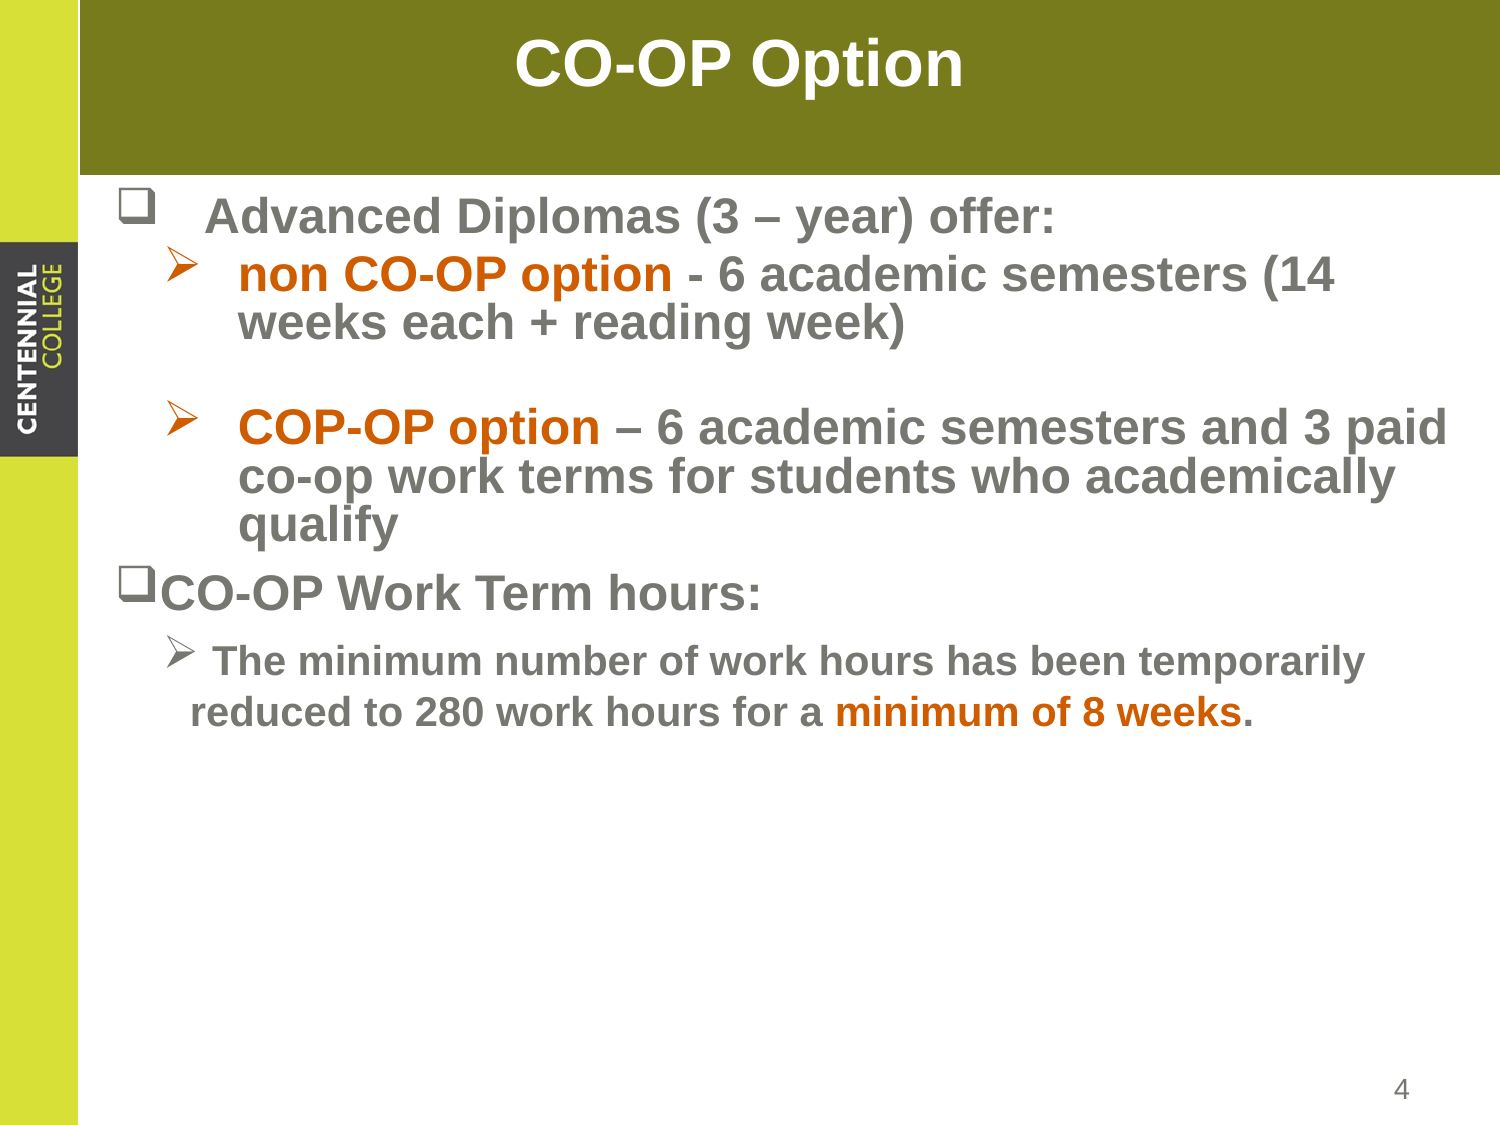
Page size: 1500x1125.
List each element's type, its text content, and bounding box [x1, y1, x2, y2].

picture [0, 0, 80, 1125]
slide_number 4 [1074, 1062, 1426, 1125]
list Advanced Diplomas (3 – year) offer: non CO-OP option - 6 academic semesters (14 weeks each + reading week) COP-OP option – 6 academic semesters and 3 paid co-op work terms for students who academically qualify CO-OP Work Term hours: The minimum number of work hours has been temporarily reduced to 280 work hours for a minimum of 8 weeks. [99, 187, 1476, 1051]
title CO-OP Option [149, 12, 1330, 187]
